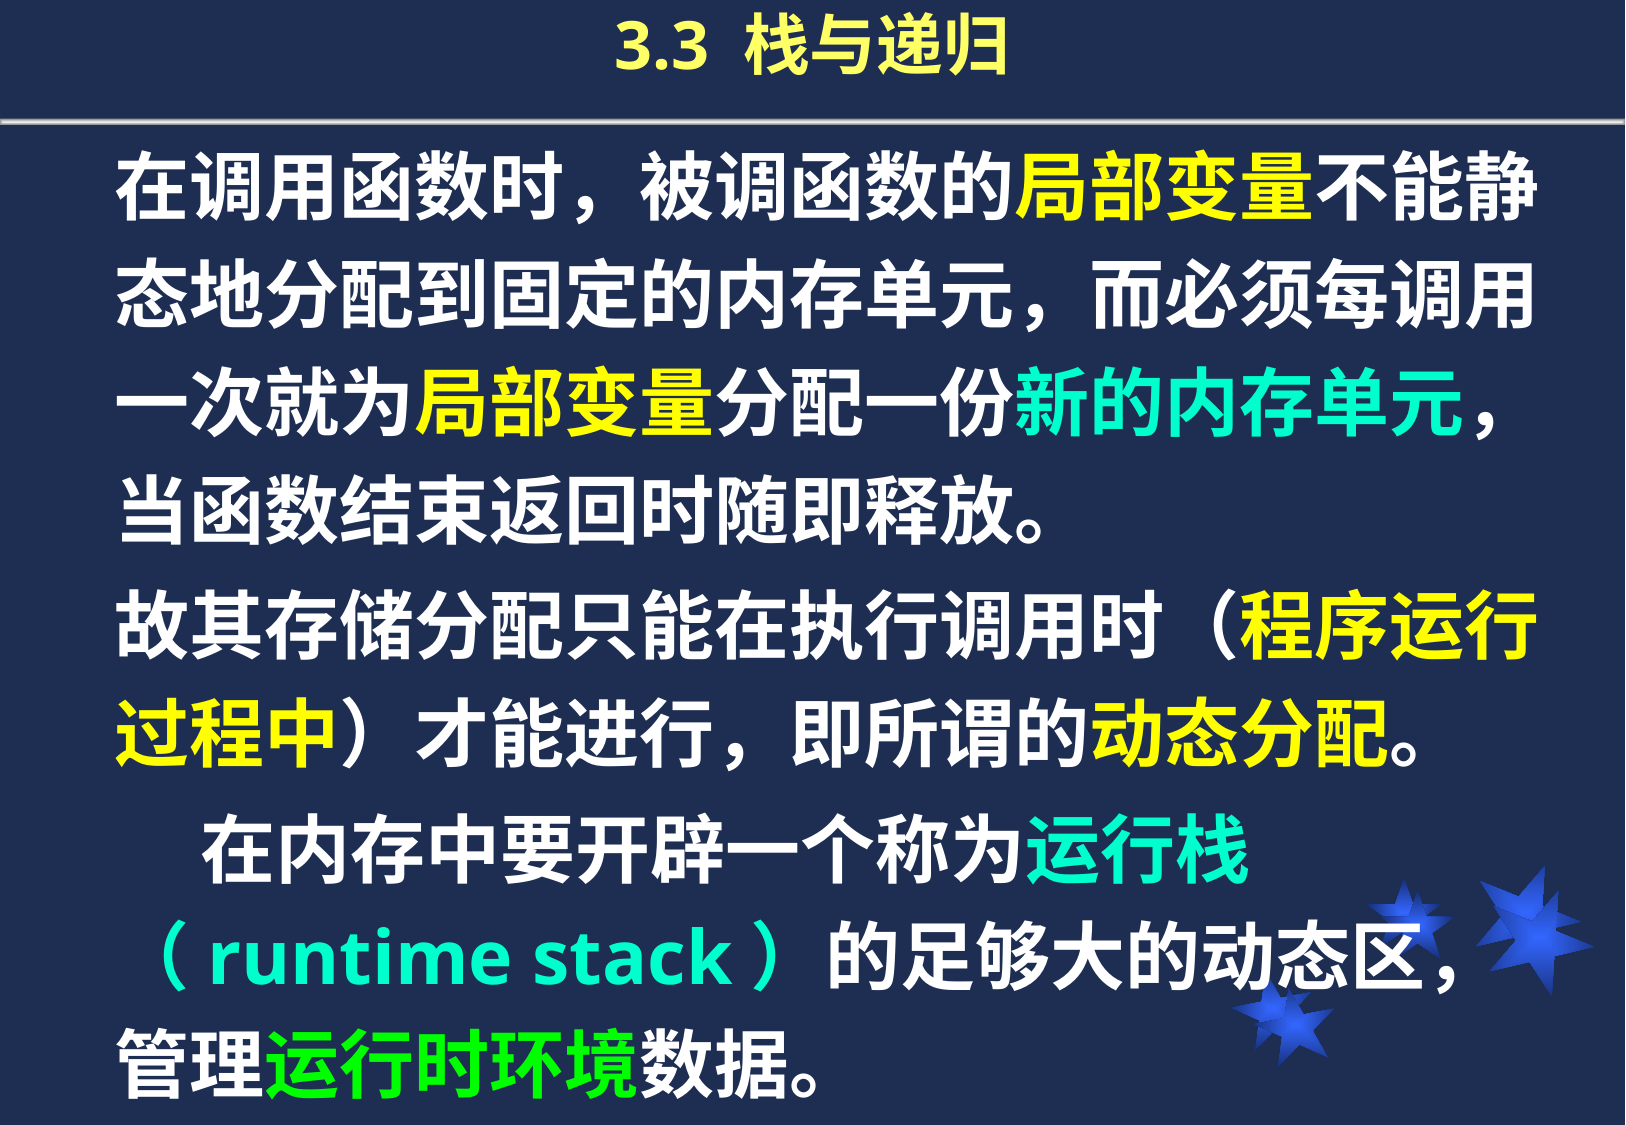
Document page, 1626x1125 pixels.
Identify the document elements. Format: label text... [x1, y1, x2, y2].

title 3.3 栈与递归 [50, 0, 1575, 91]
text_box 在调用函数时，被调函数的局部变量不能静态地分配到固定的内存单元，而必须每调用一次就为局部变量分配一份新的内存单元，当函数结束返回时随即释放。 故其存储分配只能在执行调用时（程序运行过程中）才能进行，即所谓的动态分配。 在内存中要开辟一个称为运行栈（runtime stack）的足够大的动态区，管理运行时环境数据。 [55, 114, 1564, 1093]
